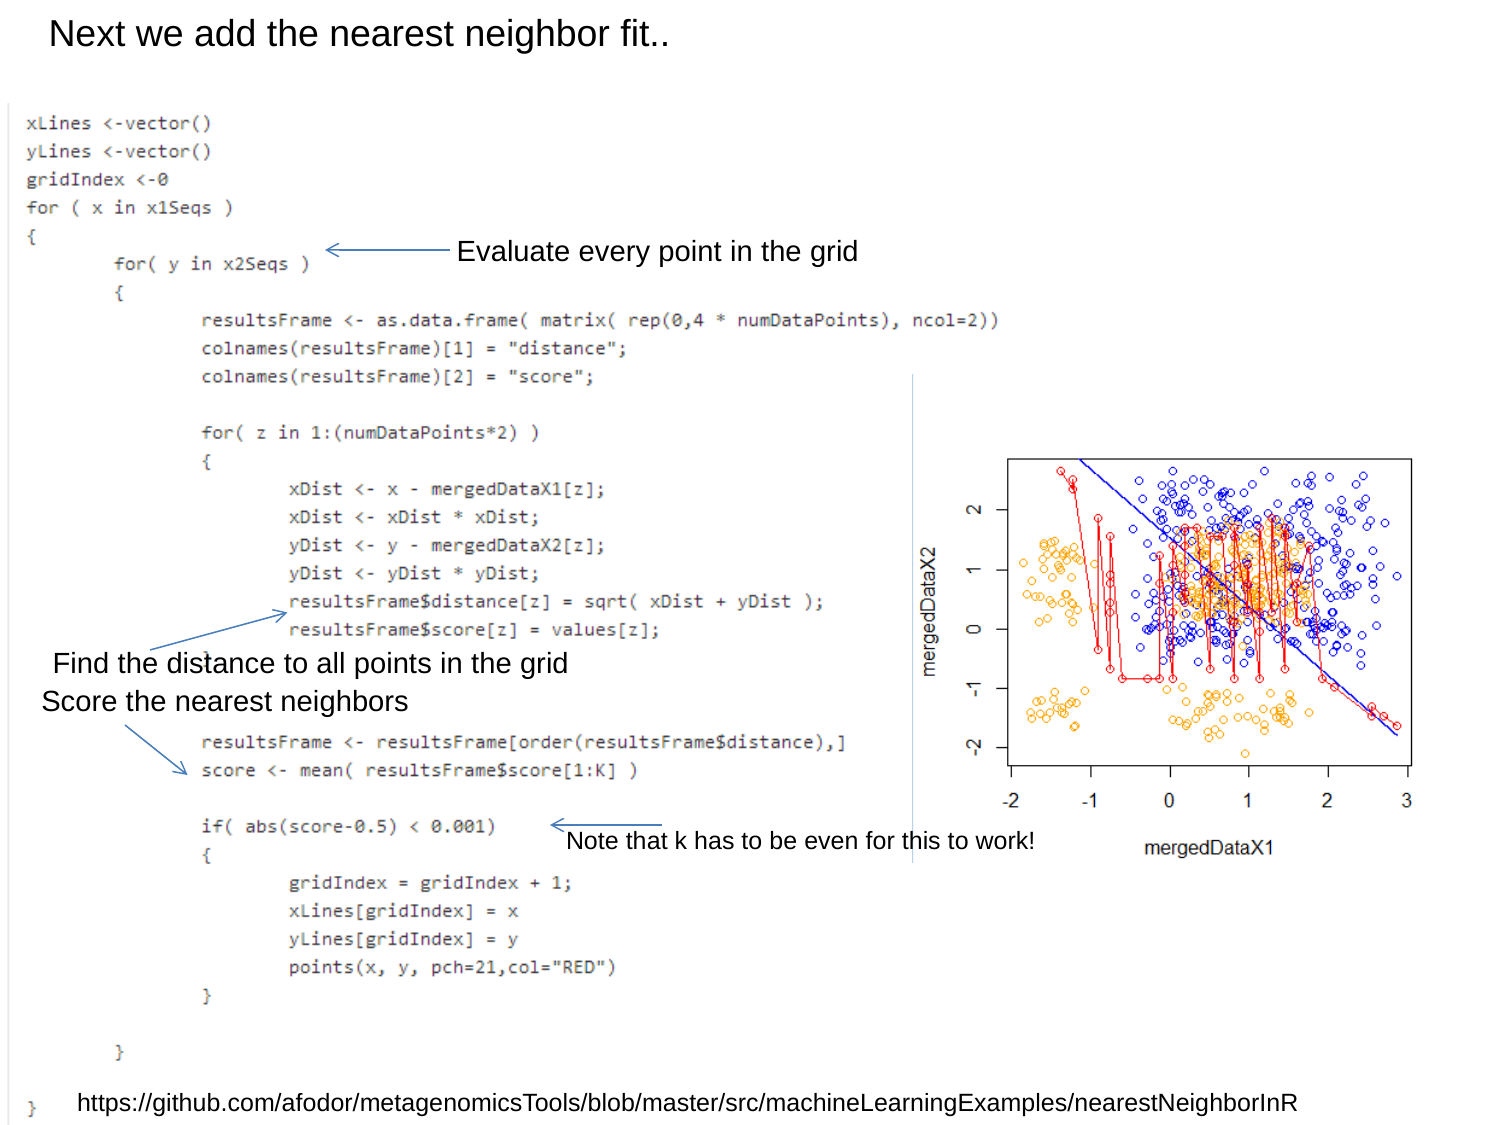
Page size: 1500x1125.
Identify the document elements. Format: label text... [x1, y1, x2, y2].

text_box Next we add the nearest neighbor fit.. [33, 1, 686, 62]
picture [0, 102, 1452, 1125]
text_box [124, 724, 188, 776]
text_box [149, 612, 288, 651]
text_box https://github.com/afodor/metagenomicsTools/blob/master/src/machineLearningExamples/nearestNeighborInR [1126, 1079, 1500, 1125]
